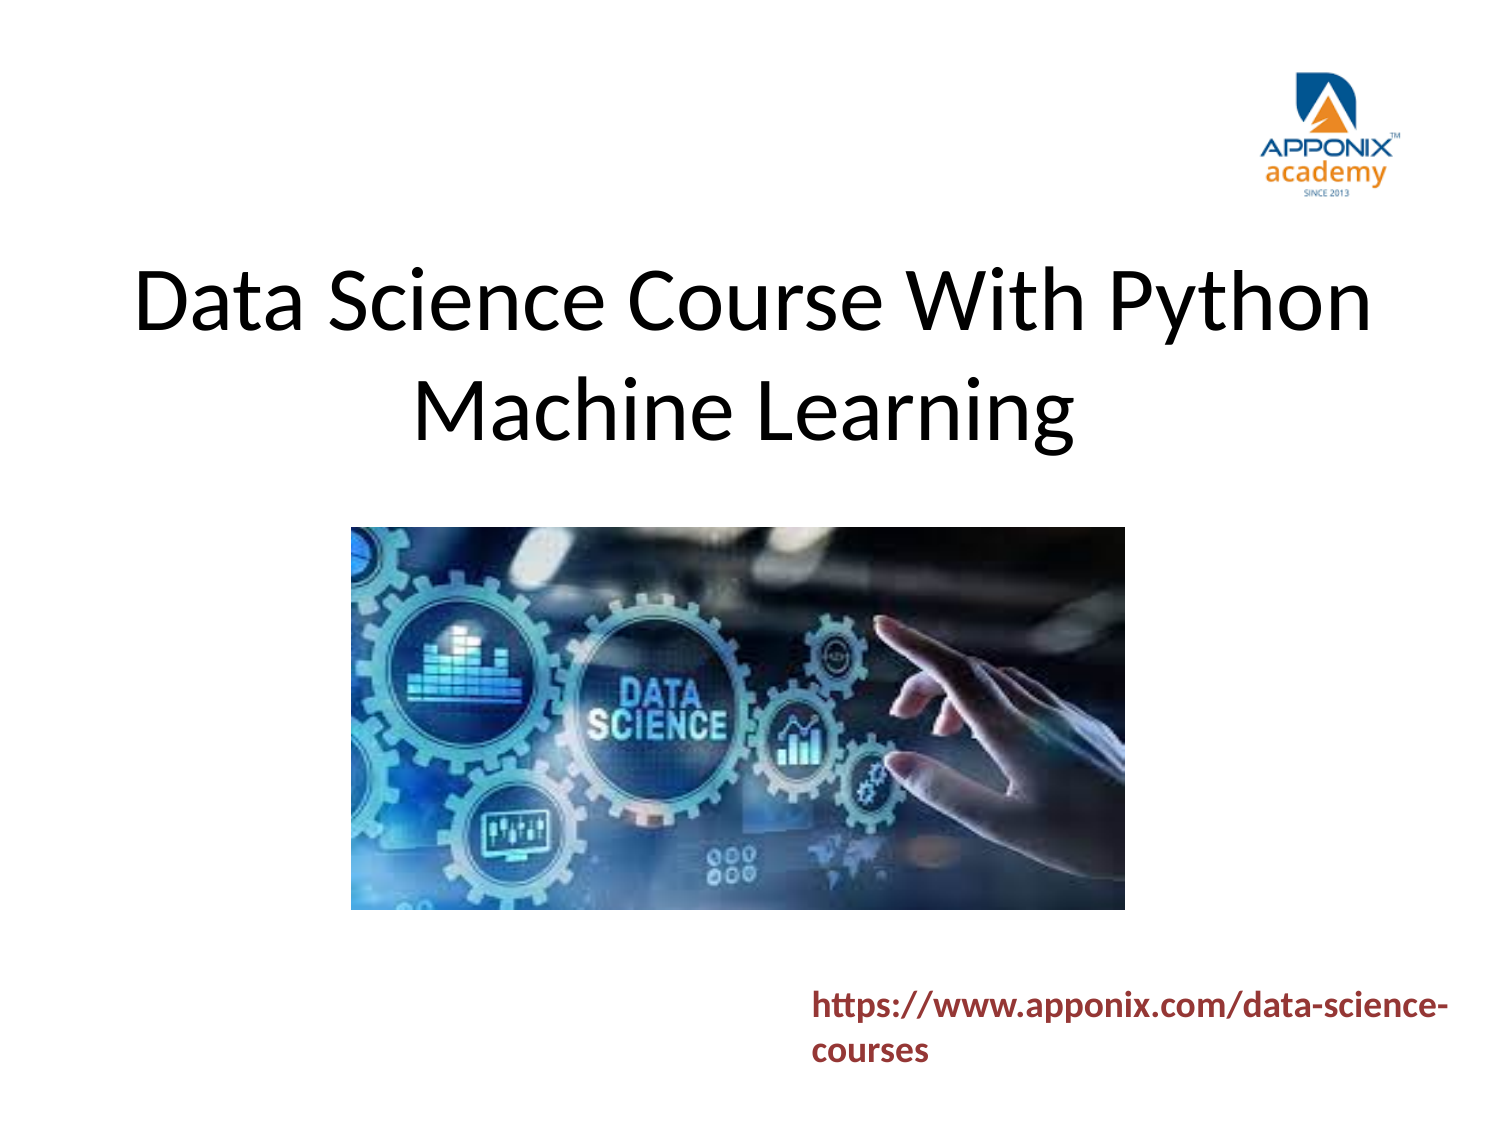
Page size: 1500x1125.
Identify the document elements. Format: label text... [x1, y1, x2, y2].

picture [351, 527, 1126, 910]
text_box https://www.apponix.com/data-science-courses [796, 972, 1500, 1078]
title Data Science Course With Python Machine Learning [117, 199, 1393, 499]
picture [1195, 0, 1466, 270]
